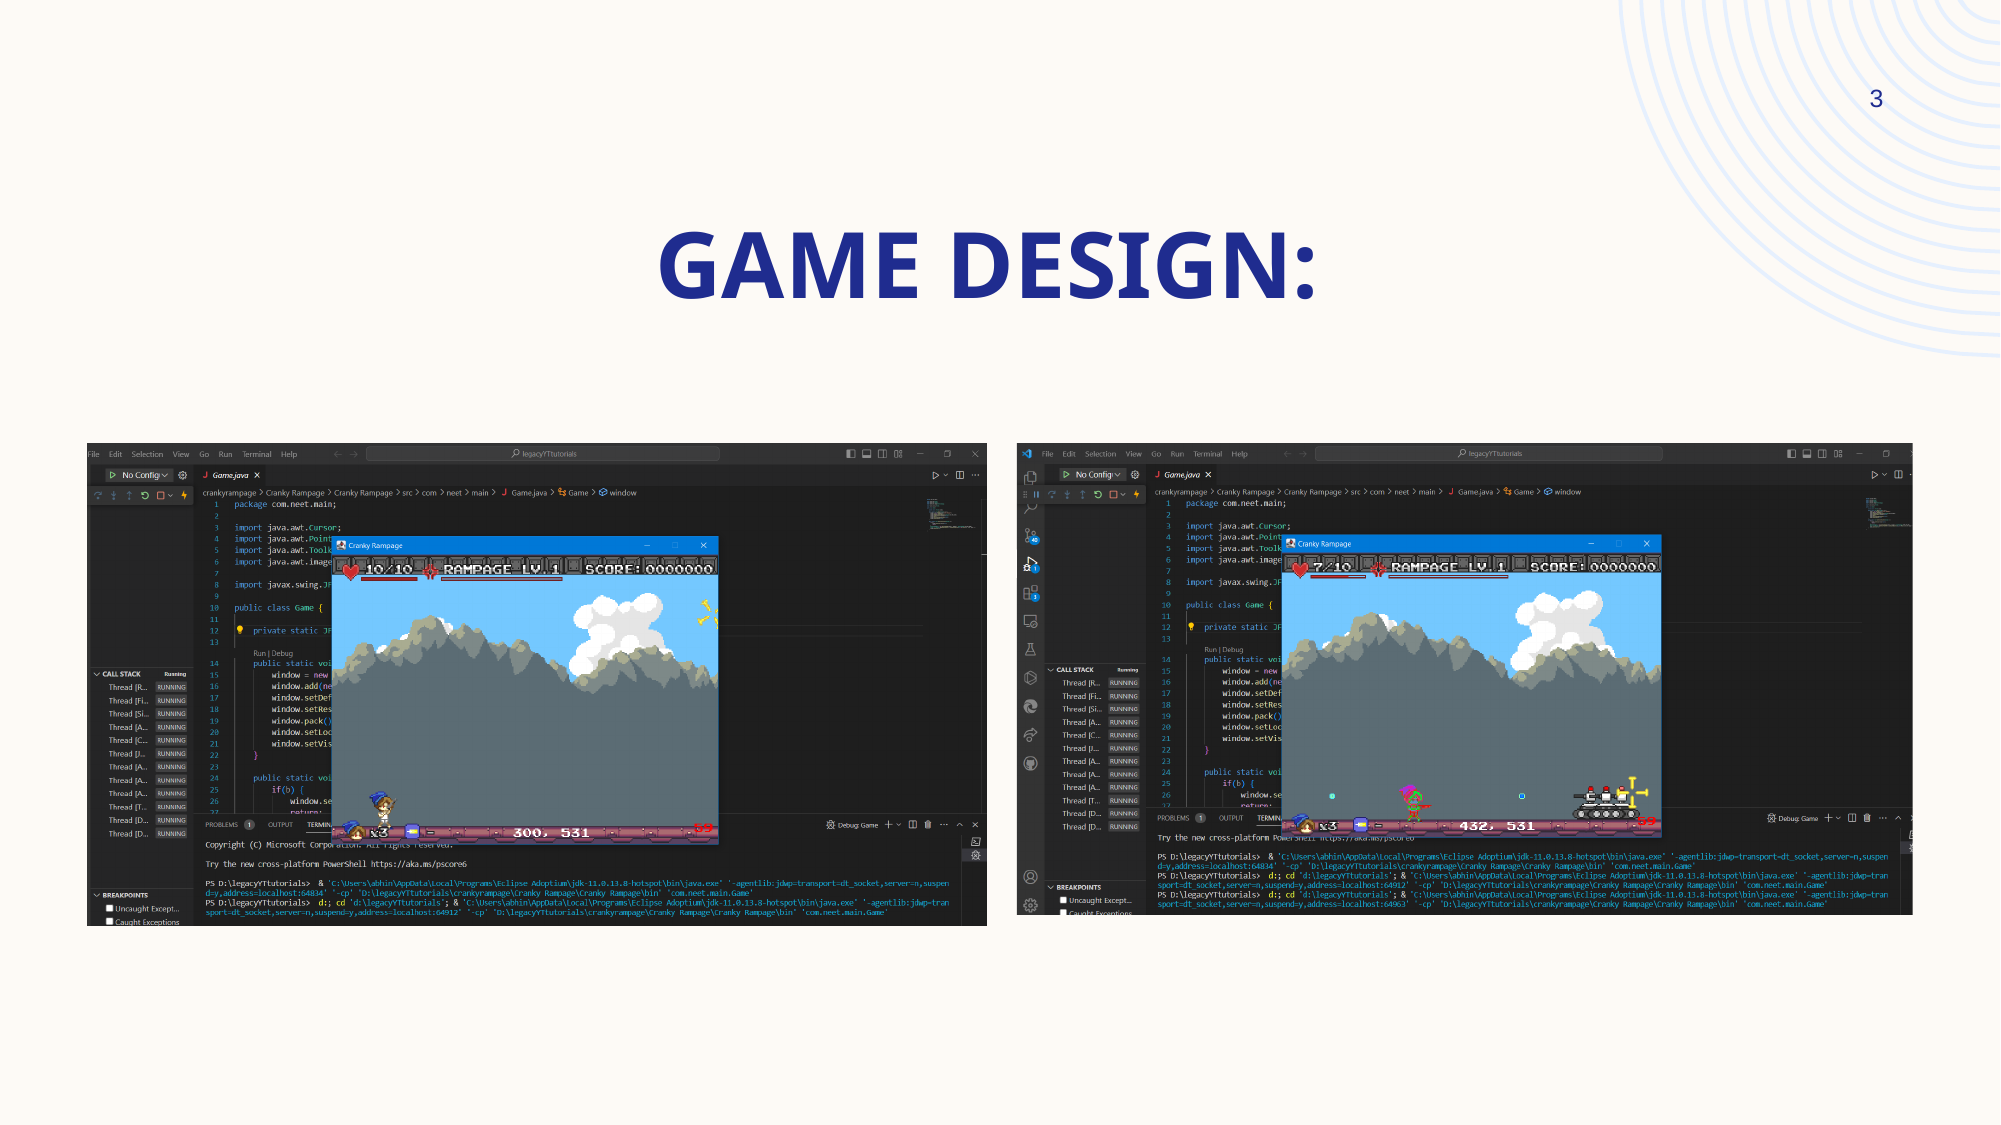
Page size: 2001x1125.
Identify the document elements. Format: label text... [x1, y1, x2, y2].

title Game DESIGN: [124, 199, 1875, 326]
slide_number 3 [1795, 75, 1958, 120]
picture [1016, 443, 1913, 915]
picture [87, 443, 987, 926]
